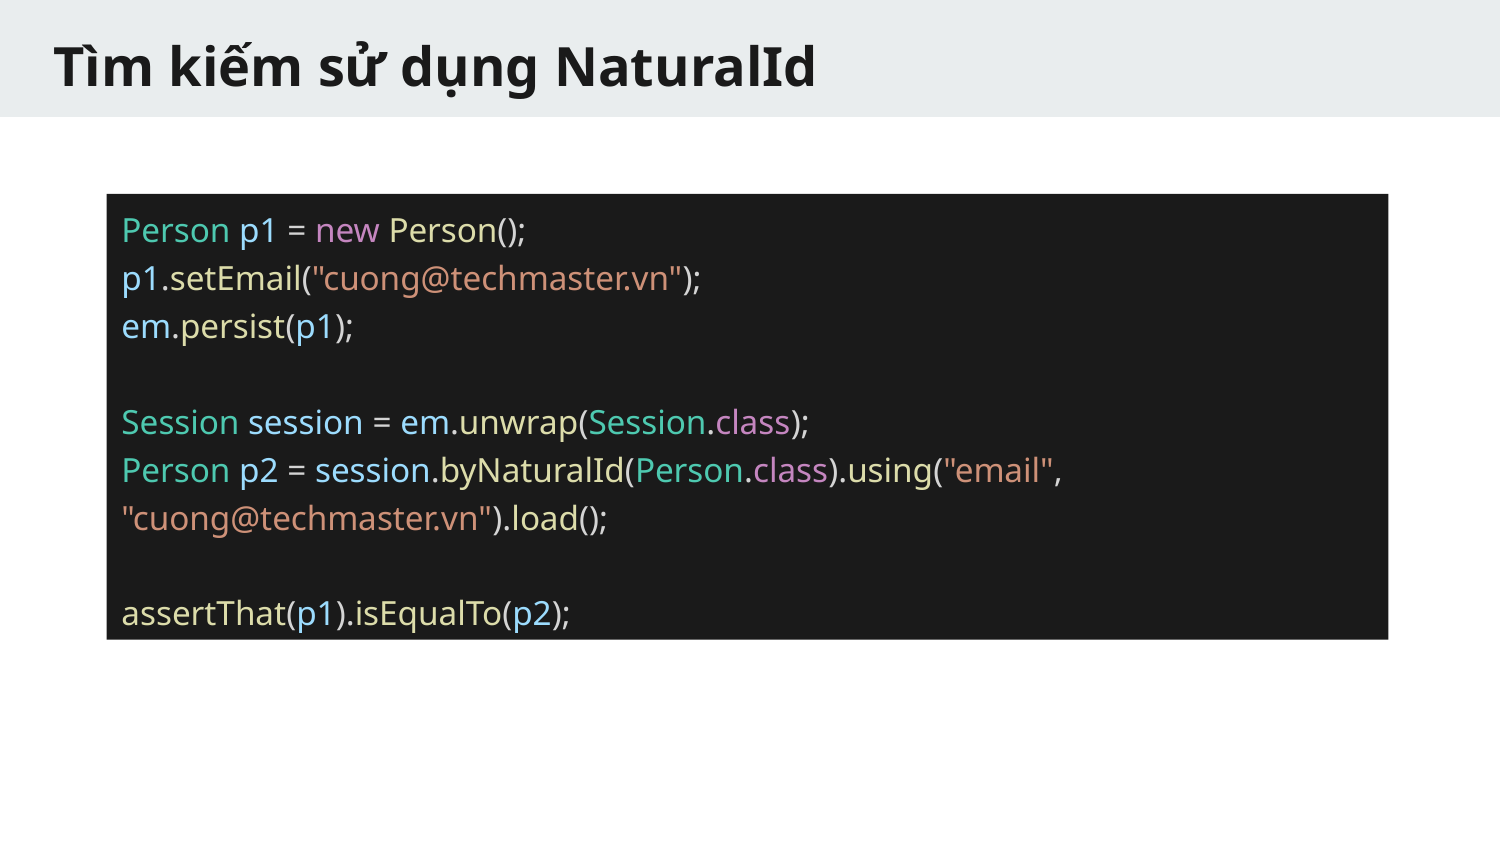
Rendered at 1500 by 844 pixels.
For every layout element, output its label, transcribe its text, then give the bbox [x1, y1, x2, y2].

text_box Person p1 = new Person(); p1.setEmail("cuong@techmaster.vn"); em.persist(p1); Session session = em.unwrap(Session.class); Person p2 = session.byNaturalId(Person.class).using("email", "cuong@techmaster.vn").load(); assertThat(p1).isEqualTo(p2); [106, 193, 1389, 640]
title Tìm kiếm sử dụng NaturalId [38, 17, 1467, 106]
